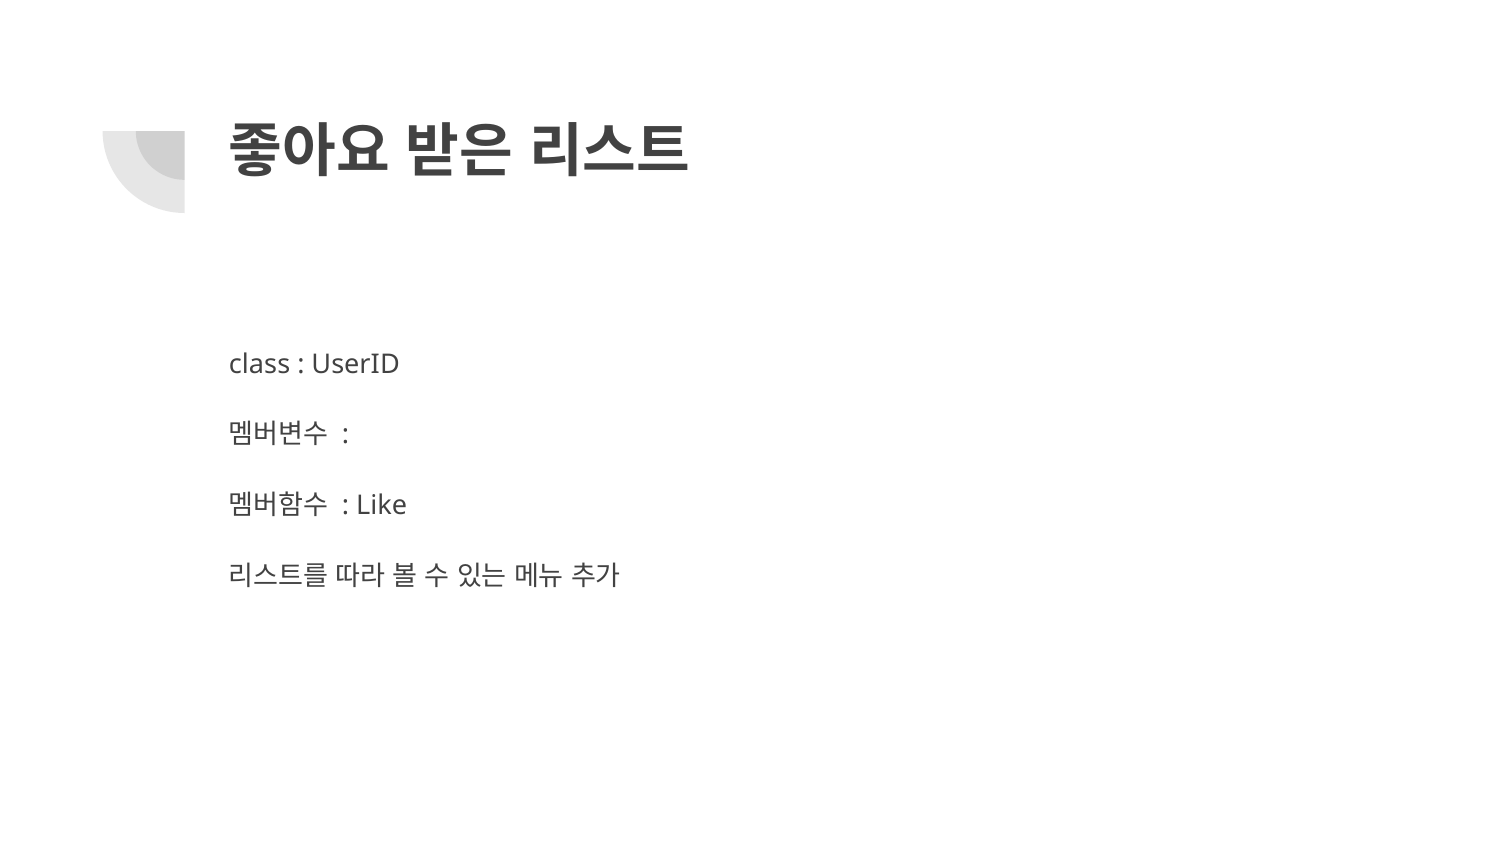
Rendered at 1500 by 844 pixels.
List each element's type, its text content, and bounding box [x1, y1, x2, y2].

title 좋아요 받은 리스트 [213, 98, 1368, 263]
list class : UserID 멤버변수 : 멤버함수 : Like 리스트를 따라 볼 수 있는 메뉴 추가 [213, 326, 1368, 744]
